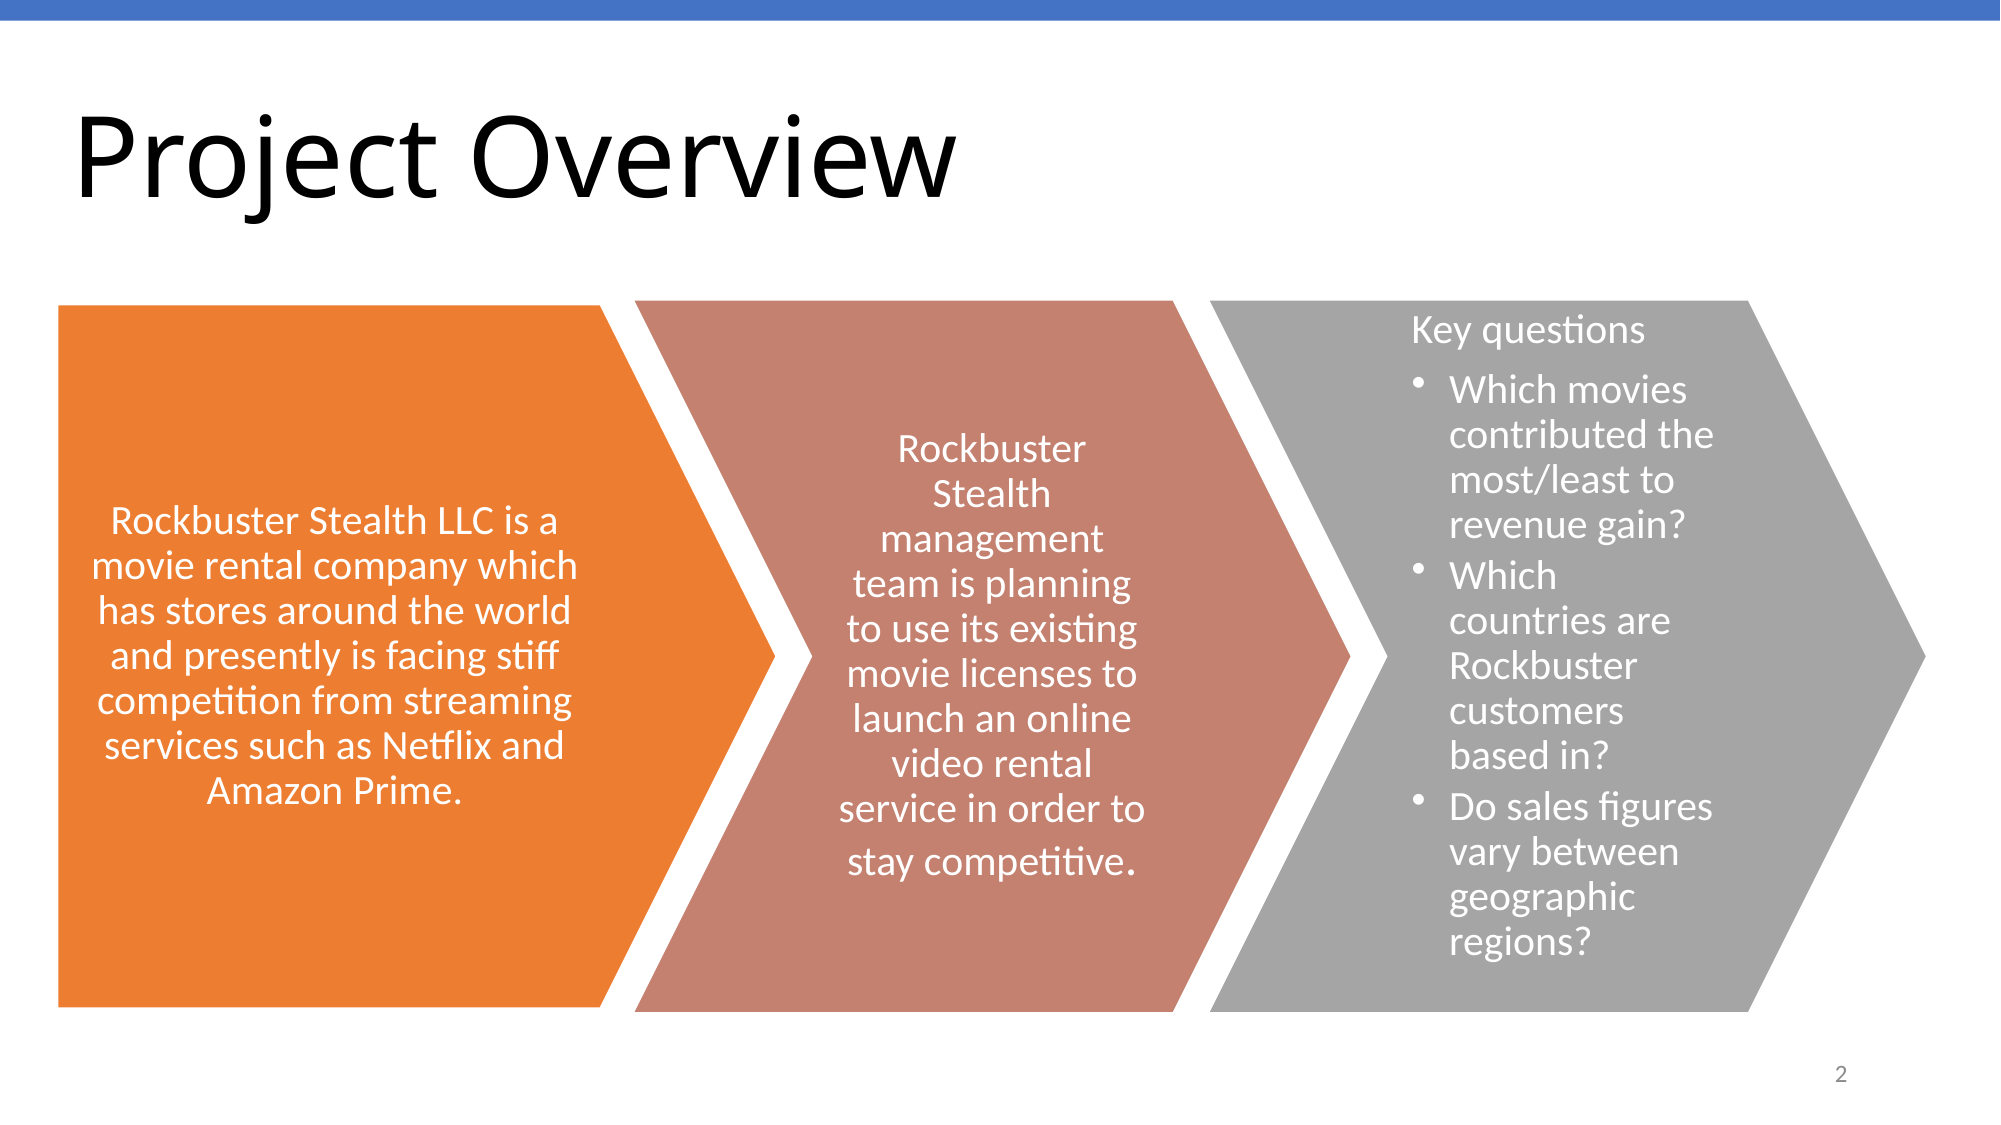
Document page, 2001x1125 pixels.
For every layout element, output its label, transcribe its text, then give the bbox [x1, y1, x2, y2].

slide_number 2 [1412, 1042, 1863, 1103]
text_box [0, 0, 2000, 21]
title Project Overview [56, 52, 1928, 271]
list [56, 299, 1928, 1014]
